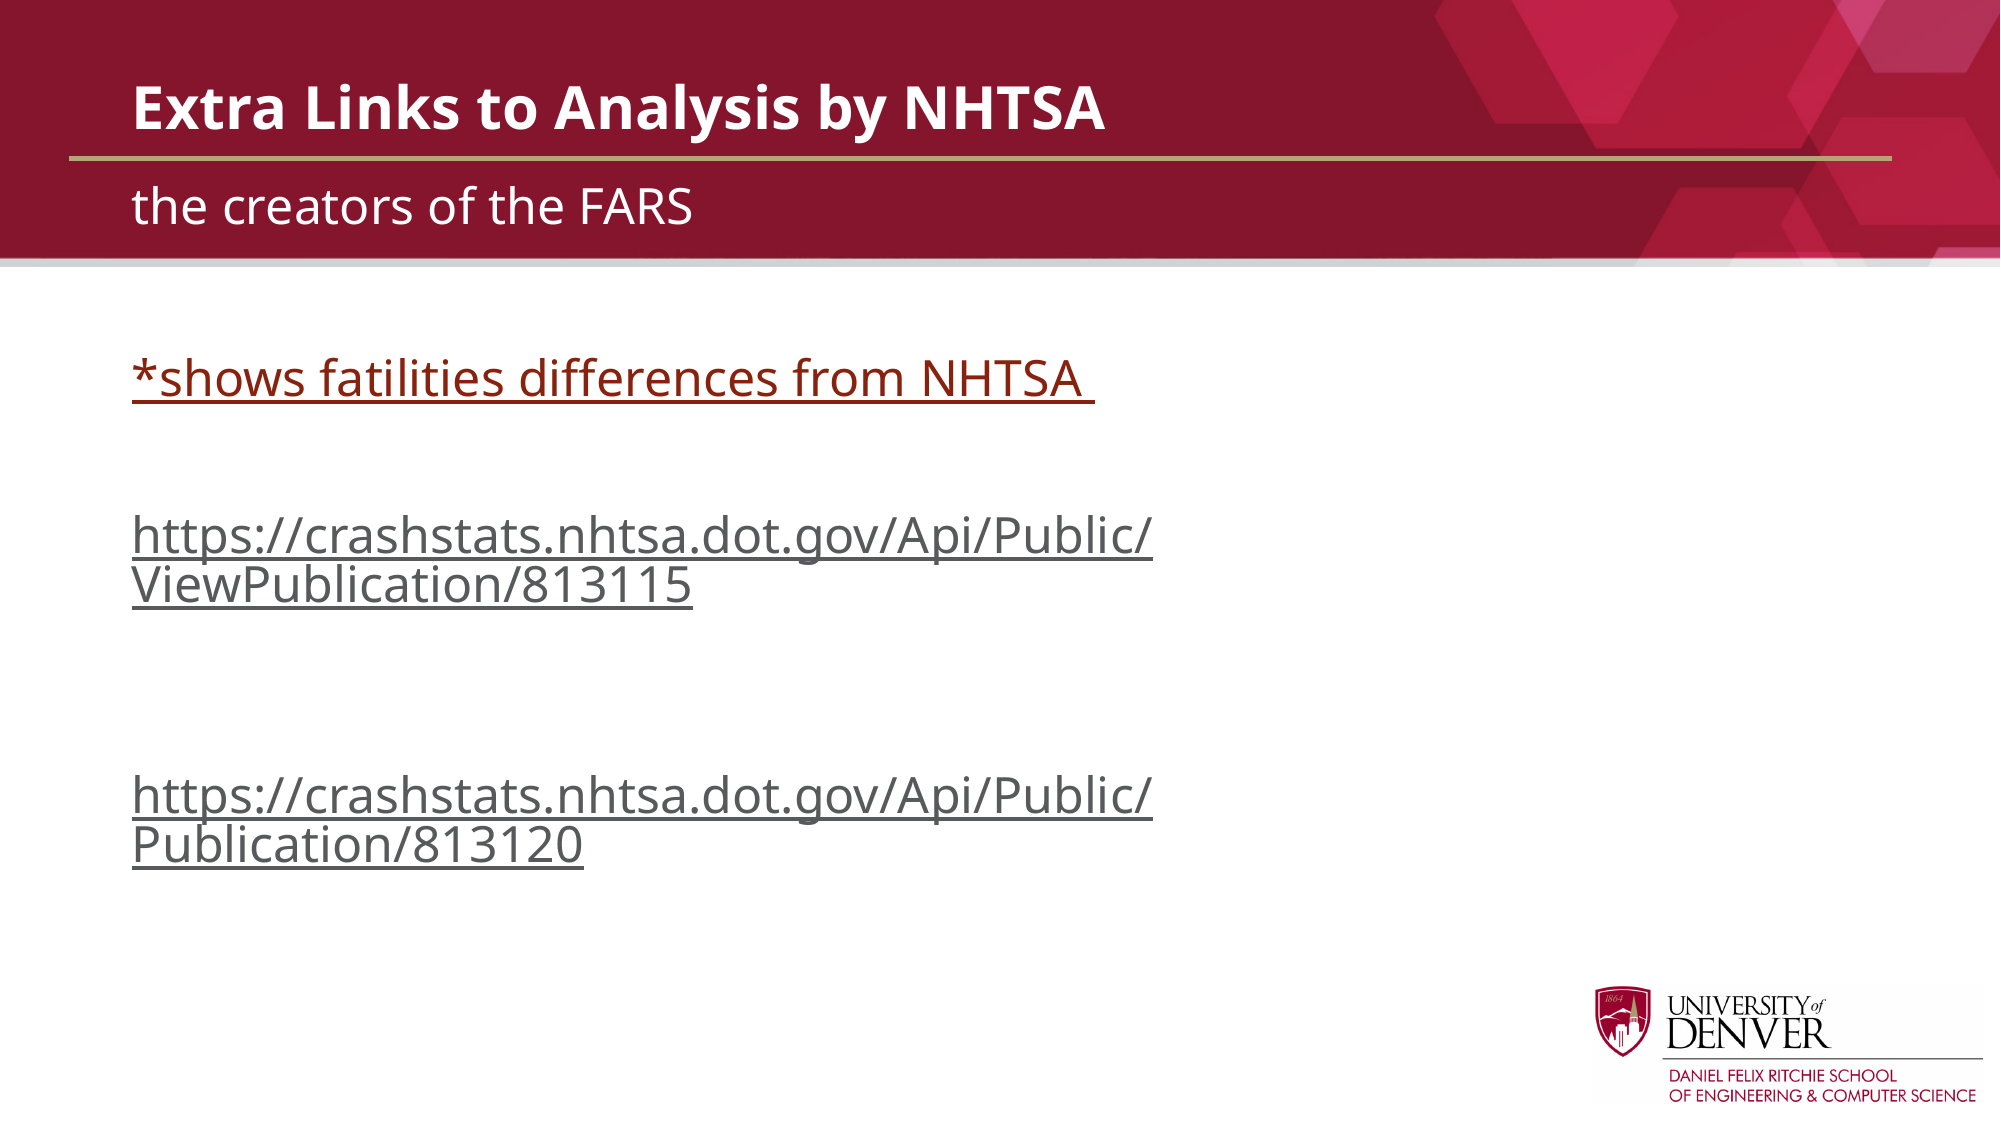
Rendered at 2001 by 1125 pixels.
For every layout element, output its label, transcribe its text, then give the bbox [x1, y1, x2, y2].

picture [1592, 984, 1983, 1105]
list *shows fatilities differences from NHTSA https://crashstats.nhtsa.dot.gov/Api/Public/ViewPublication/813115 https://crashstats.nhtsa.dot.gov/Api/Public/Publication/813120 [116, 339, 1176, 1009]
picture [0, 0, 2000, 267]
list the creators of the FARS [116, 166, 1842, 244]
title Extra Links to Analysis by NHTSA [116, 62, 1842, 150]
